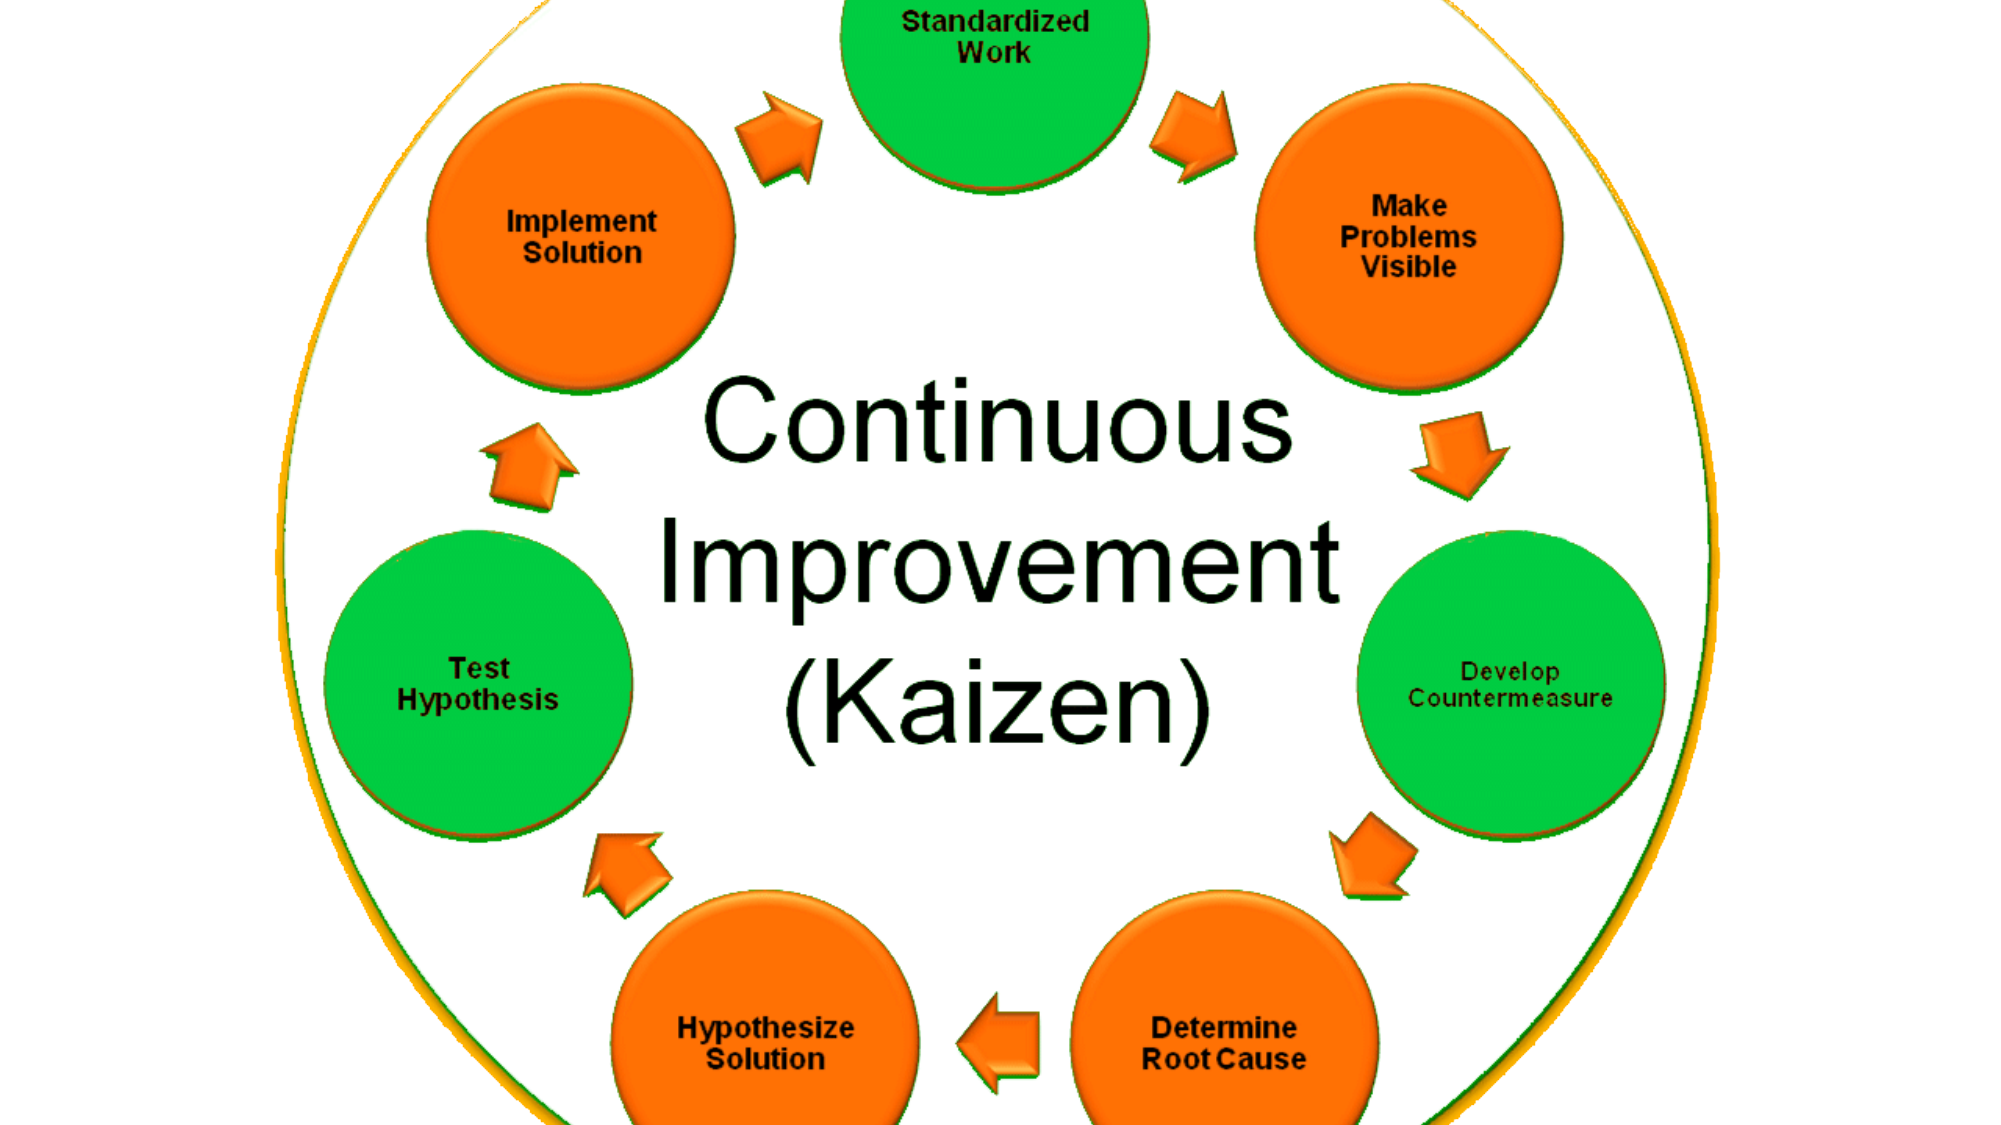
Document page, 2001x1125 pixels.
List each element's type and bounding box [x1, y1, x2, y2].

picture [236, 0, 1764, 1125]
